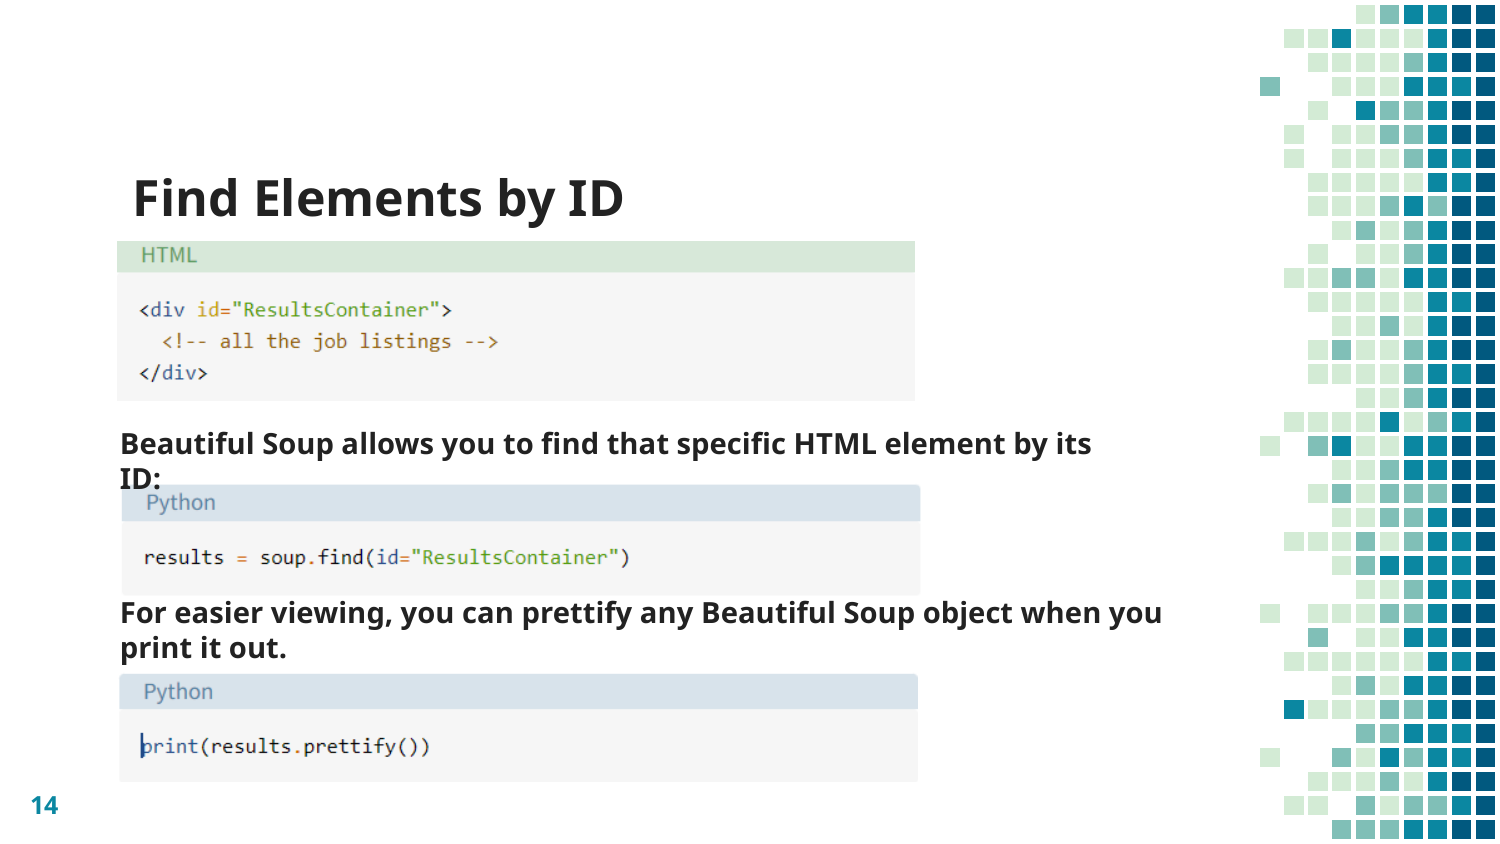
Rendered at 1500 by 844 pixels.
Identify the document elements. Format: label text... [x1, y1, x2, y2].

picture [117, 481, 929, 602]
text_box For easier viewing, you can prettify any Beautiful Soup object when you print it out. [104, 587, 1198, 672]
slide_number 14 [15, 774, 105, 839]
picture [117, 241, 915, 401]
text_box Beautiful Soup allows you to find that specific HTML element by its ID: [104, 417, 1125, 503]
picture [117, 668, 919, 782]
title Find Elements by ID [117, 101, 1227, 242]
